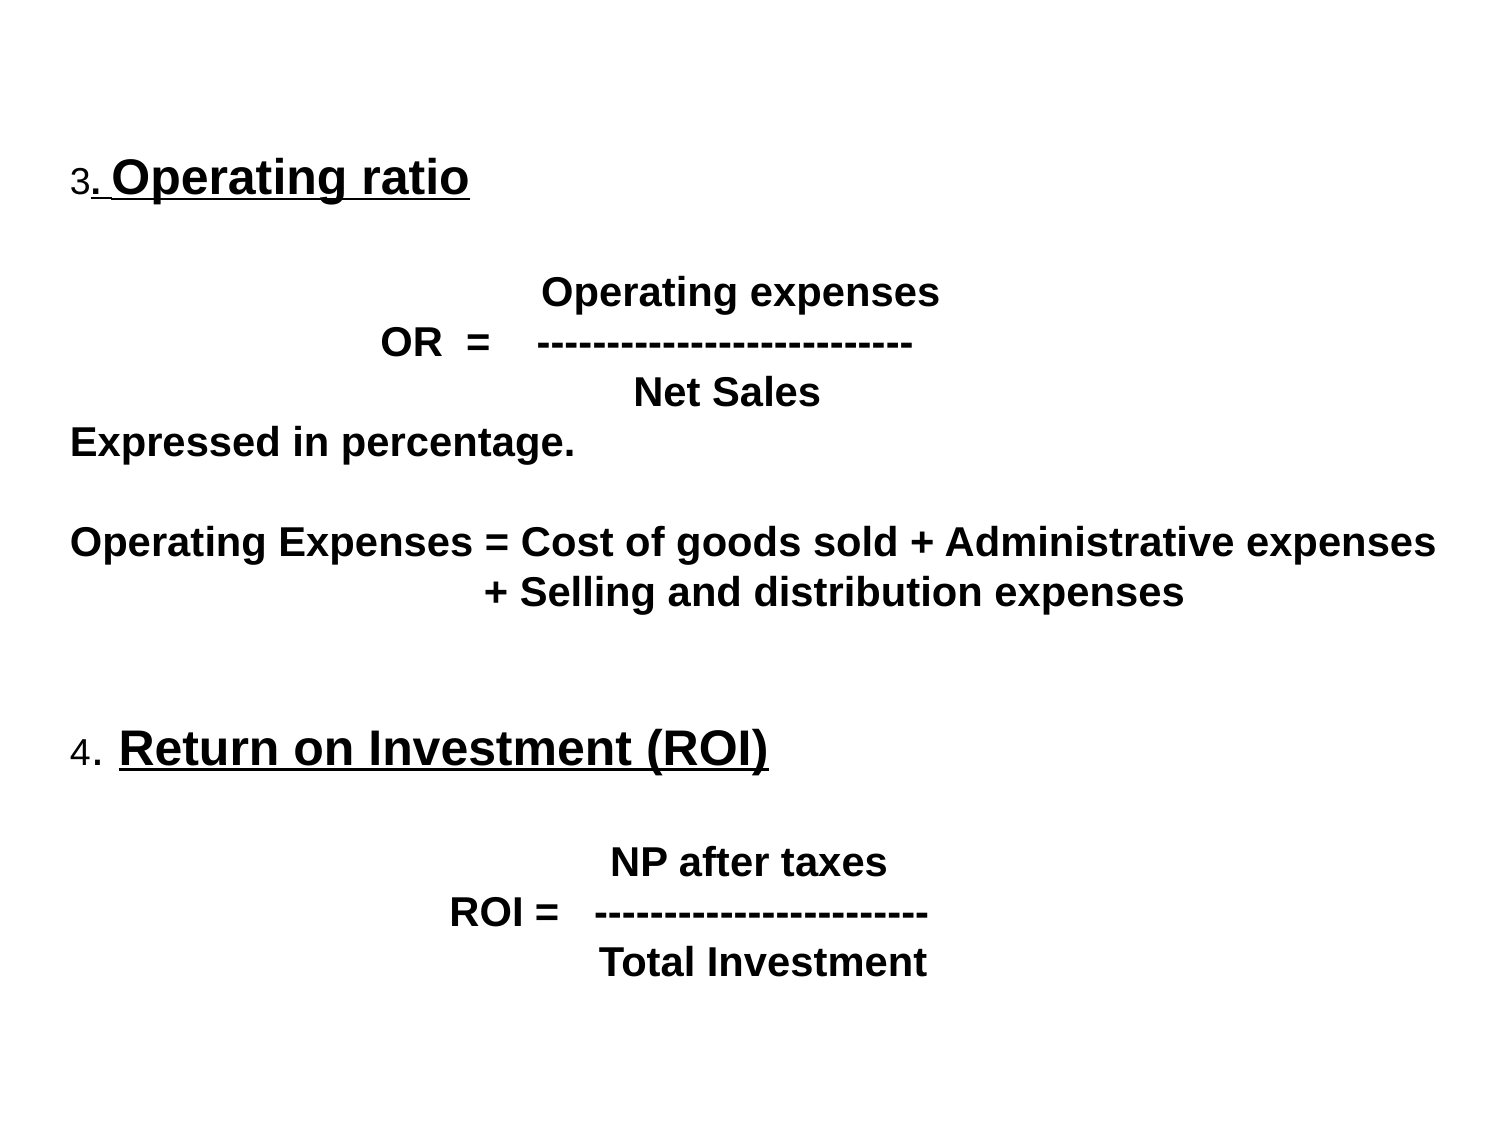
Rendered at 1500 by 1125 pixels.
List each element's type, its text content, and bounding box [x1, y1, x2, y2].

text_box 3. Operating ratio Operating expenses OR = --------------------------- Net Sales Expressed in percentage. Operating Expenses = Cost of goods sold + Administrative expenses + Selling and distribution expenses 4. Return on Investment (ROI) NP after taxes ROI = ------------------------ Total Investment [55, 137, 1452, 993]
